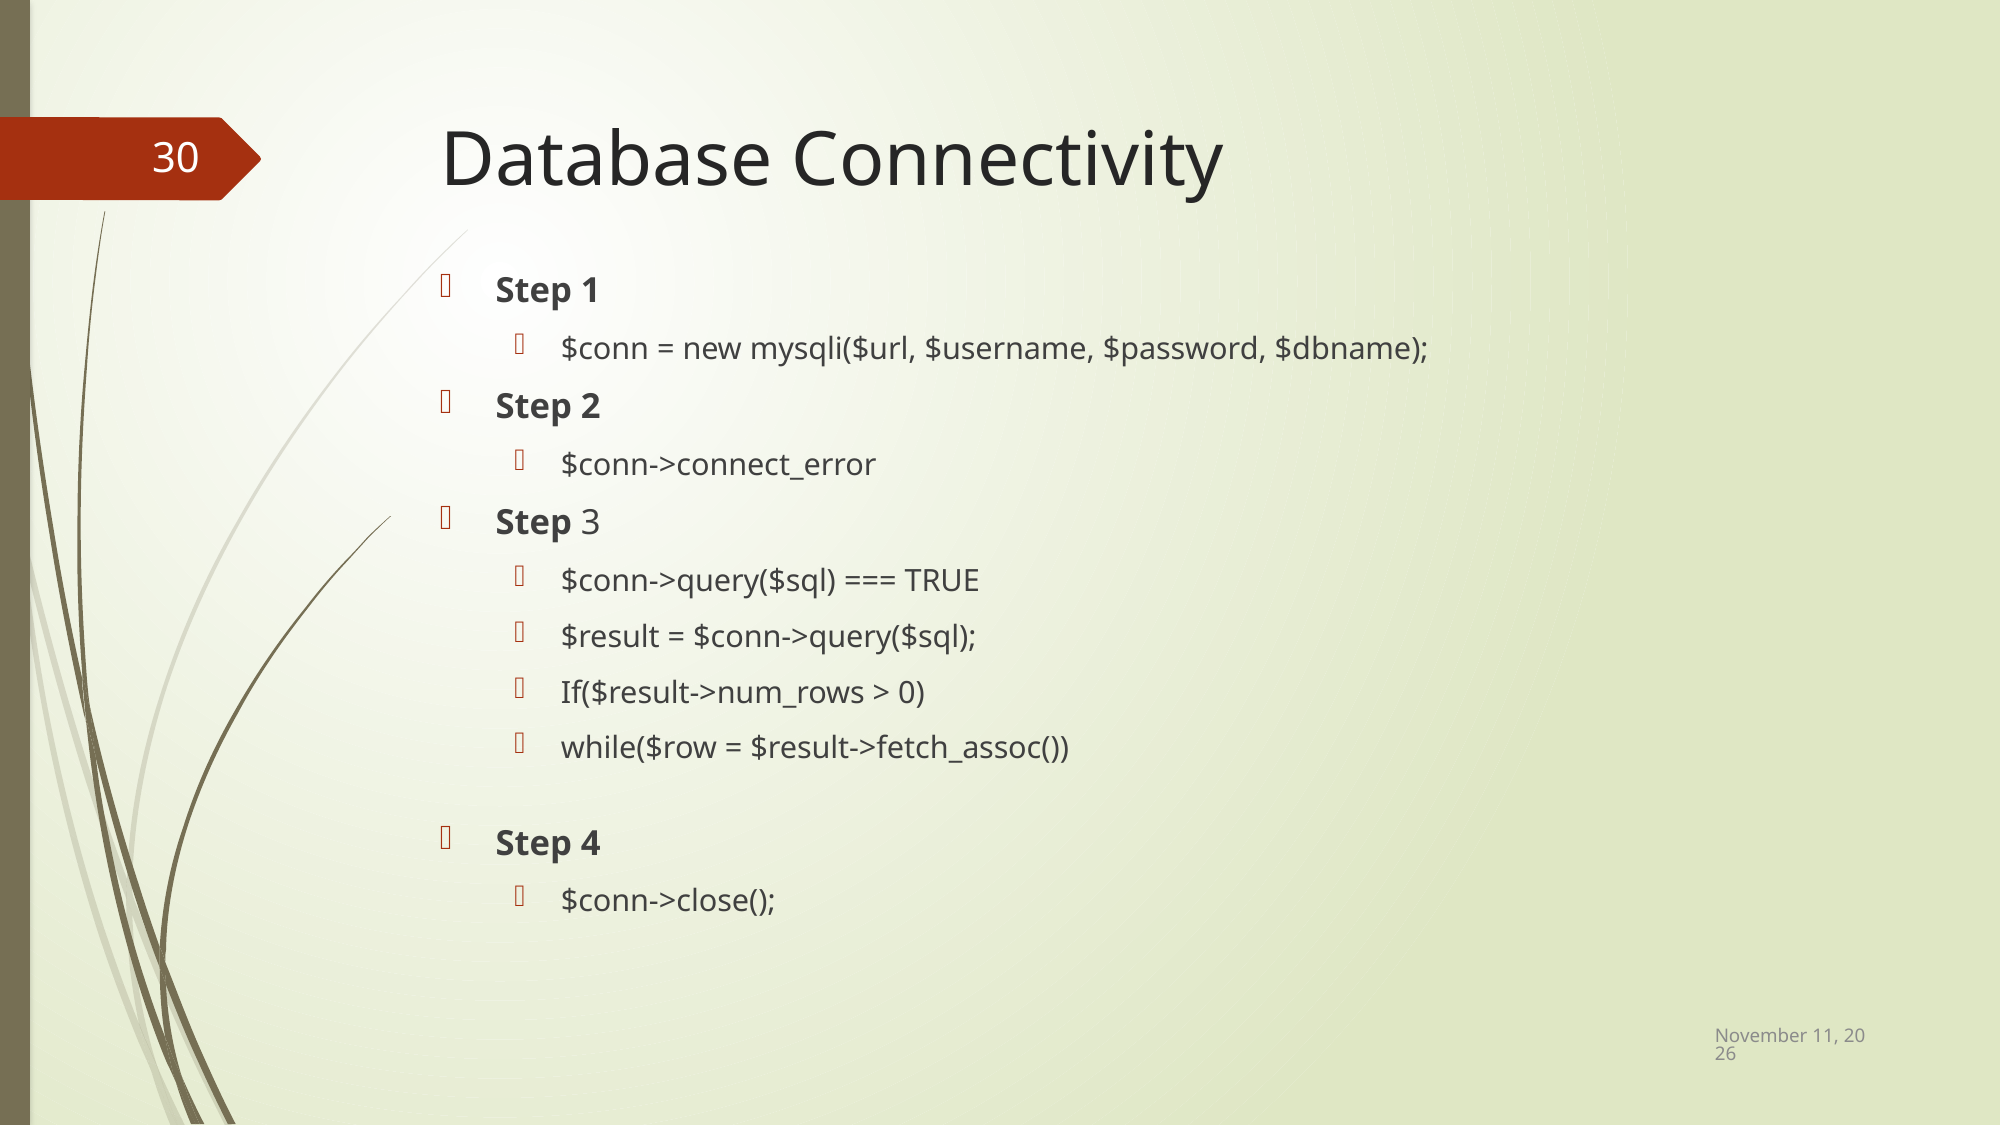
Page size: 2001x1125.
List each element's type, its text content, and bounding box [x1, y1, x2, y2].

slide_number 30 [87, 129, 216, 190]
list Step 1 $conn = new mysqli($url, $username, $password, $dbname); Step 2 $conn->connect_error Step 3 $conn->query($sql) === TRUE $result = $conn->query($sql); If($result->num_rows > 0) while($row = $result->fetch_assoc()) Step 4 $conn->close(); [424, 260, 1888, 1006]
title Database Connectivity [425, 102, 1888, 224]
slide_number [1699, 1005, 1888, 1067]
